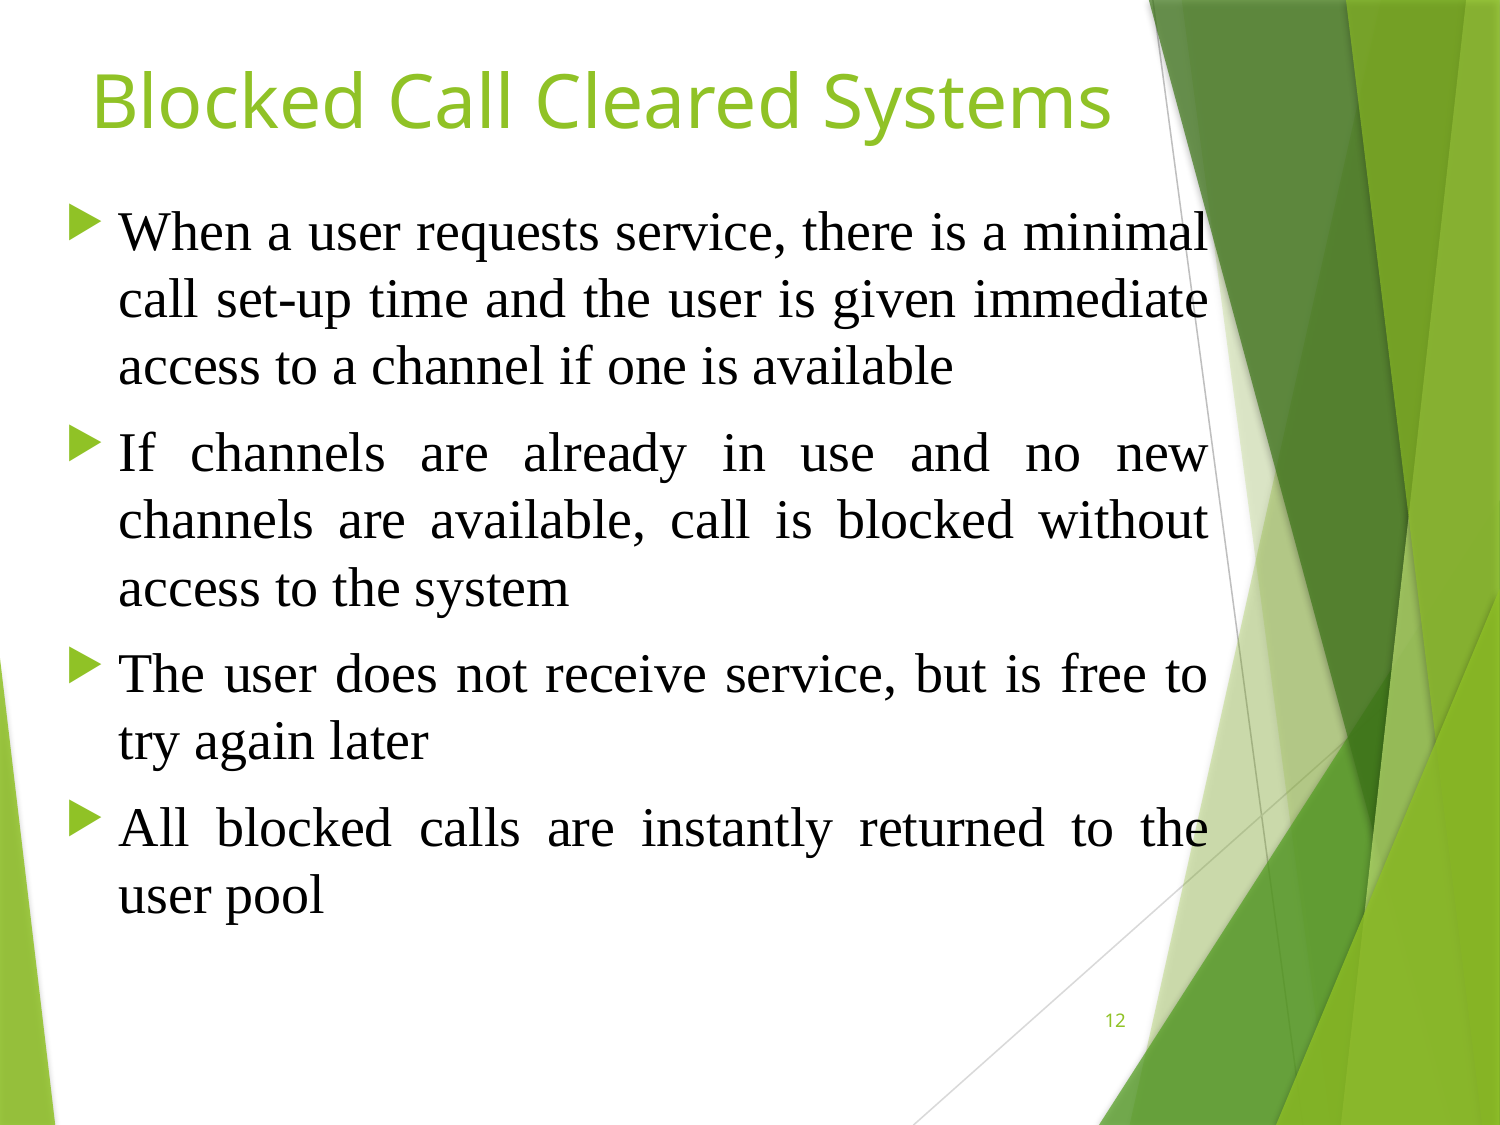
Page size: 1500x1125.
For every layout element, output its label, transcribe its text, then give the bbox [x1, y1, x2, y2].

list When a user requests service, there is a minimal call set-up time and the user is given immediate access to a channel if one is available If channels are already in use and no new channels are available, call is blocked without access to the system The user does not receive service, but is free to try again later All blocked calls are instantly returned to the user pool [50, 187, 1225, 1006]
title Blocked Call Cleared Systems [75, 45, 1425, 163]
slide_number 12 [1056, 991, 1141, 1051]
